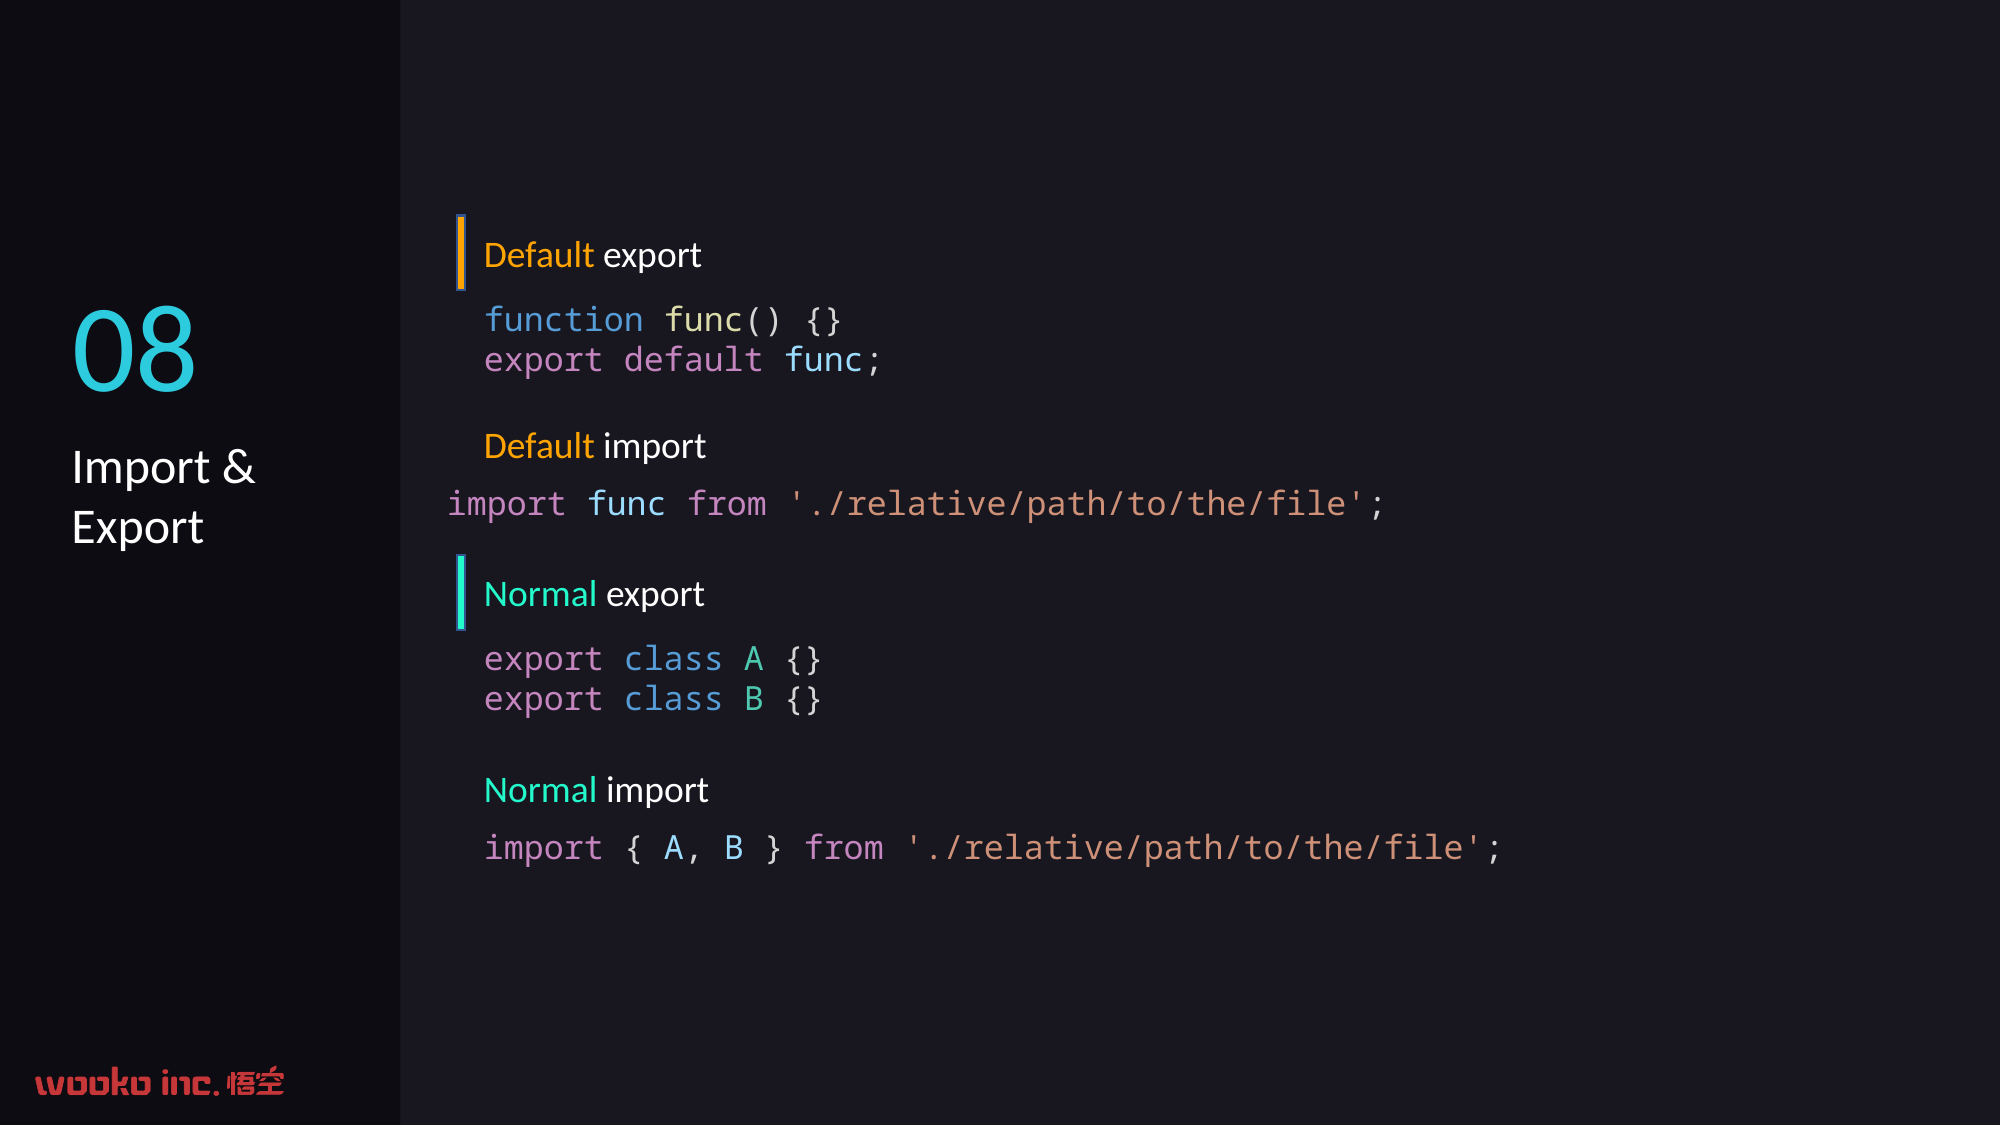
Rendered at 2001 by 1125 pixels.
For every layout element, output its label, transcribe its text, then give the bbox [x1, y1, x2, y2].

text_box export class A {} export class B {} [469, 629, 1470, 725]
text_box [0, 0, 401, 1125]
text_box import func from './relative/path/to/the/file'; [432, 474, 1402, 529]
text_box Default export [469, 222, 1252, 283]
text_box Normal import [469, 758, 1252, 818]
text_box Normal export [469, 562, 1252, 622]
text_box Import & Export [56, 425, 340, 561]
text_box function func() {} export default func; [469, 290, 1470, 385]
text_box Default import [469, 413, 1252, 474]
text_box [456, 214, 466, 291]
text_box import { A, B } from './relative/path/to/the/file'; [469, 818, 1570, 874]
text_box 08 [57, 259, 214, 424]
picture [35, 1065, 284, 1096]
text_box [456, 554, 466, 631]
